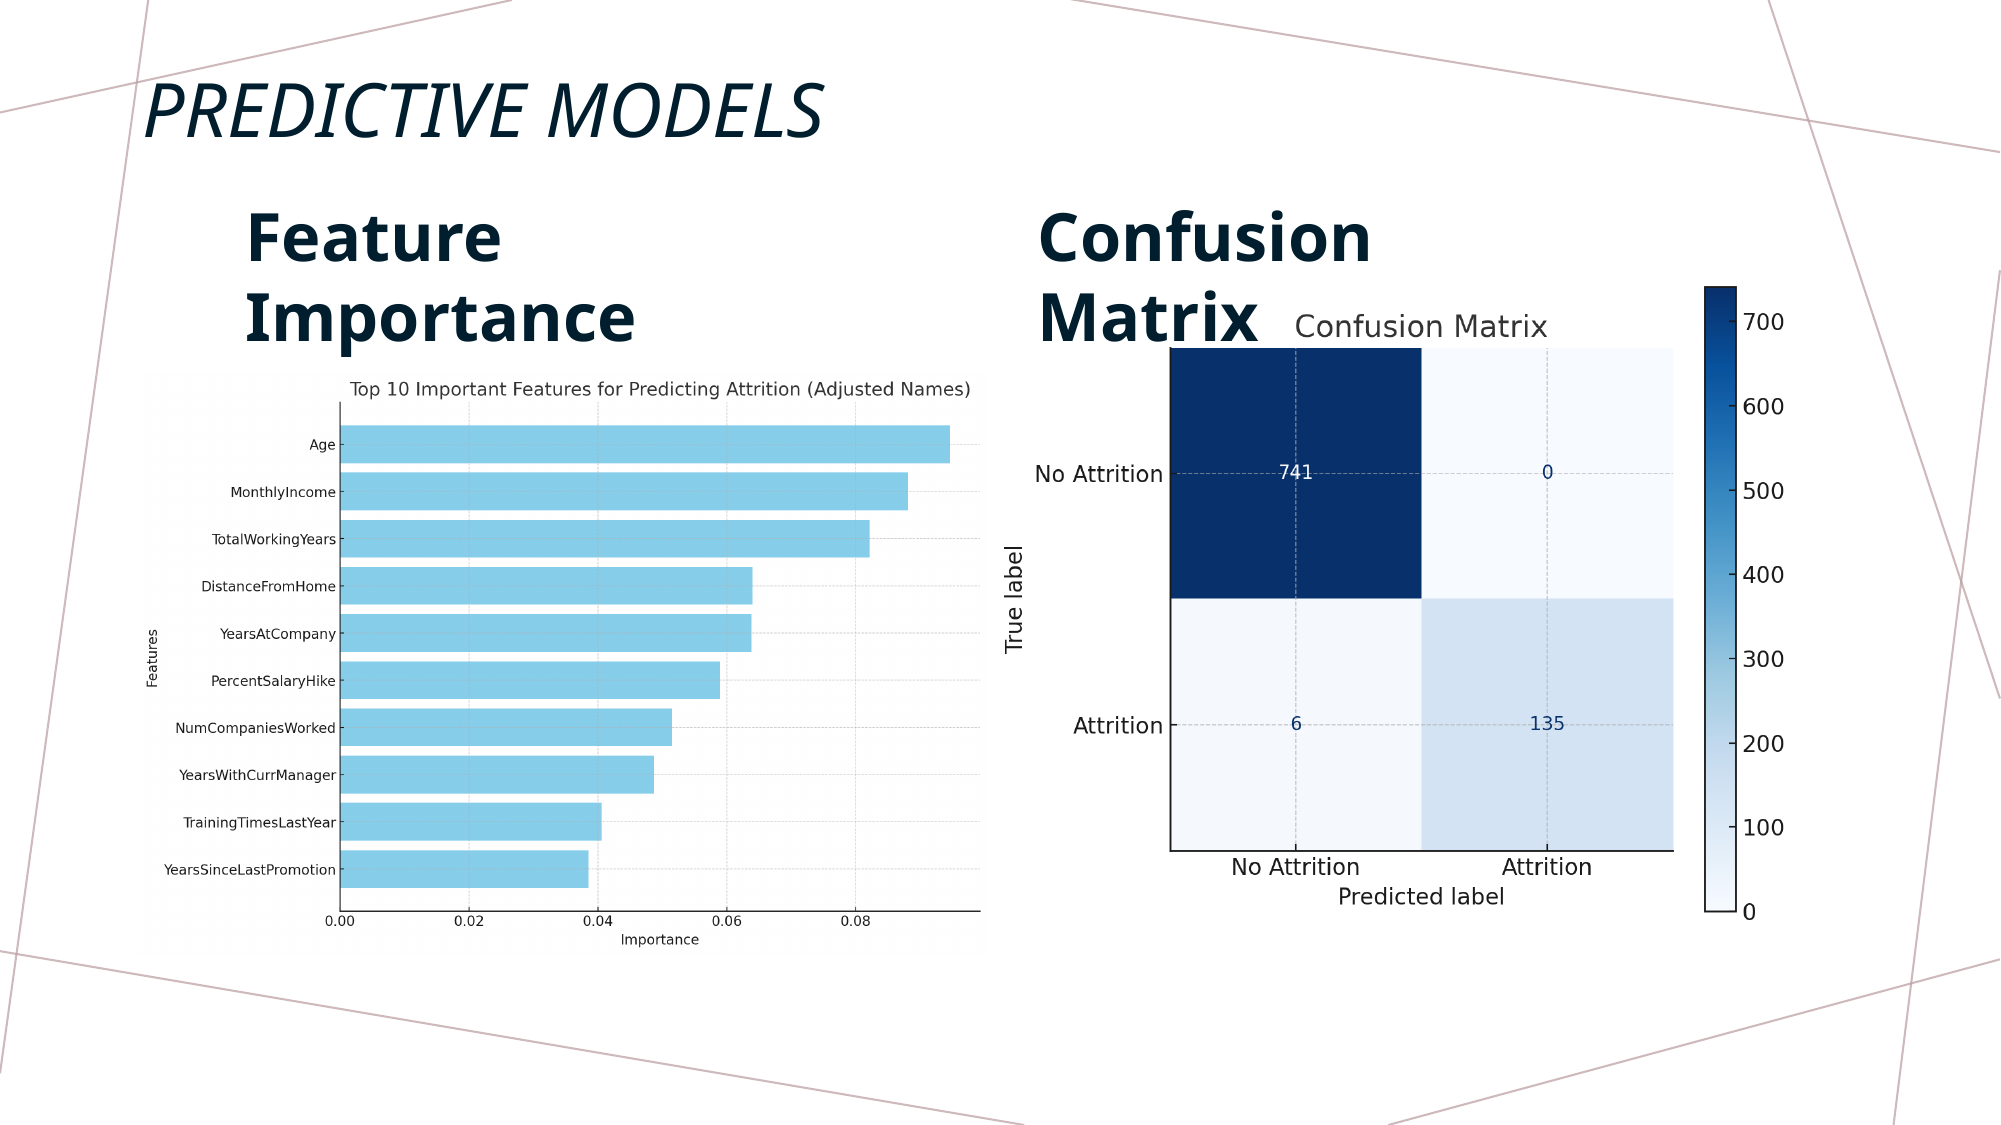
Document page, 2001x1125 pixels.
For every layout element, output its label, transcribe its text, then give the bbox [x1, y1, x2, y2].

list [137, 373, 988, 955]
text_box Confusion Matrix [1022, 186, 1473, 273]
text_box Feature Importance [230, 186, 744, 362]
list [991, 273, 1798, 938]
title Predictive modelS [127, 0, 1753, 227]
